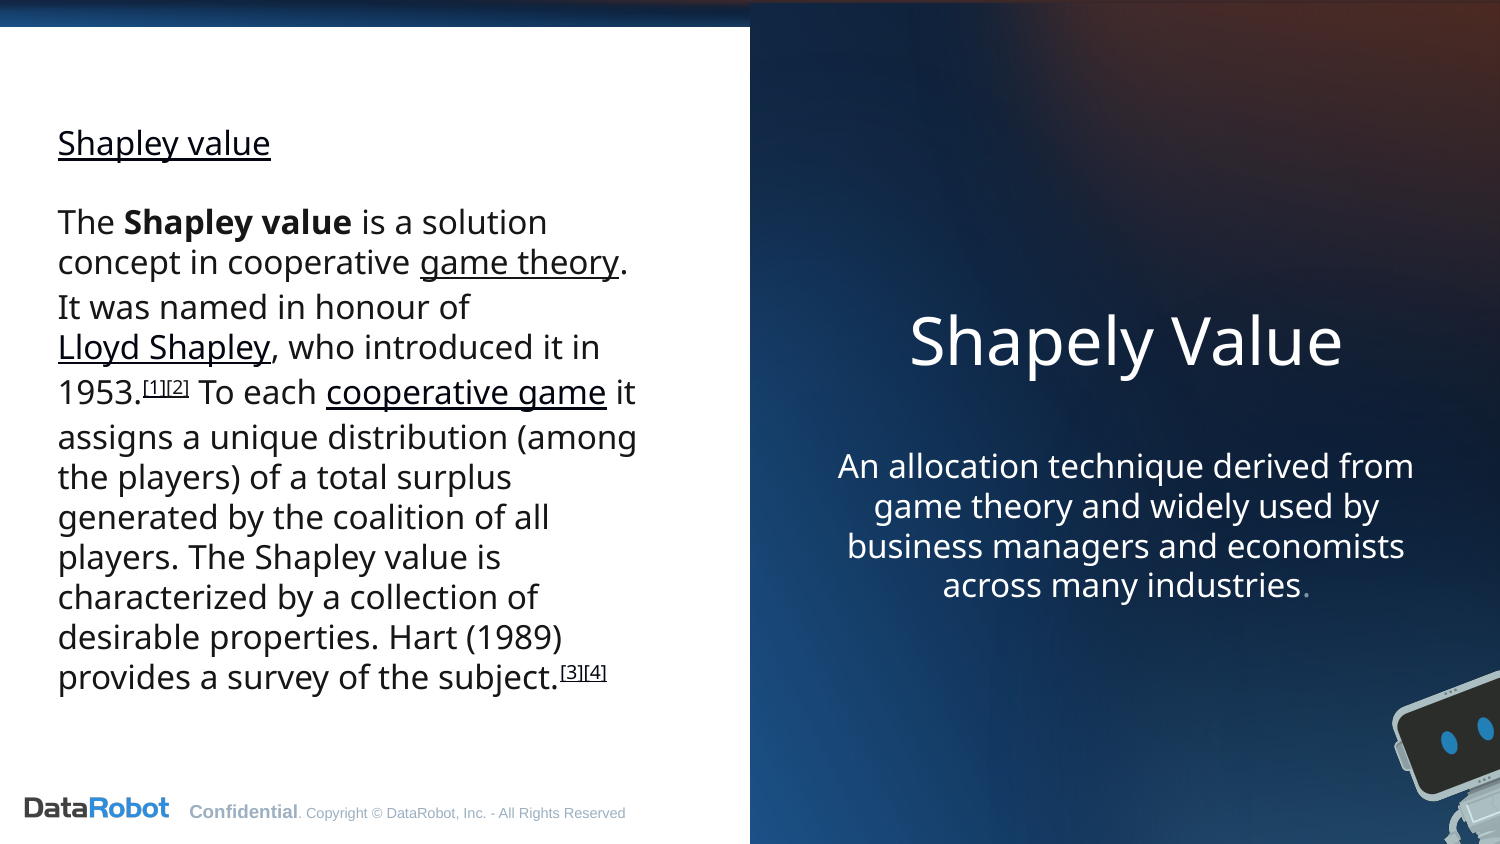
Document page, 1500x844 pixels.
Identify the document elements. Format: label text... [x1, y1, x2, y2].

picture [24, 797, 169, 818]
picture [0, 0, 1500, 844]
title Shapely Value [794, 7, 1459, 394]
subtitle An allocation technique derived from game theory and widely used by business managers and economists across many industries. [794, 429, 1459, 795]
list Shapley value The Shapley value is a solution concept in cooperative game theory. It was named in honour of Lloyd Shapley, who introduced it in 1953.[1][2] To each cooperative game it assigns a unique distribution (among the players) of a total surplus generated by the coalition of all players. The Shapley value is characterized by a collection of desirable properties. Hart (1989) provides a survey of the subject.[3][4] [42, 145, 672, 752]
